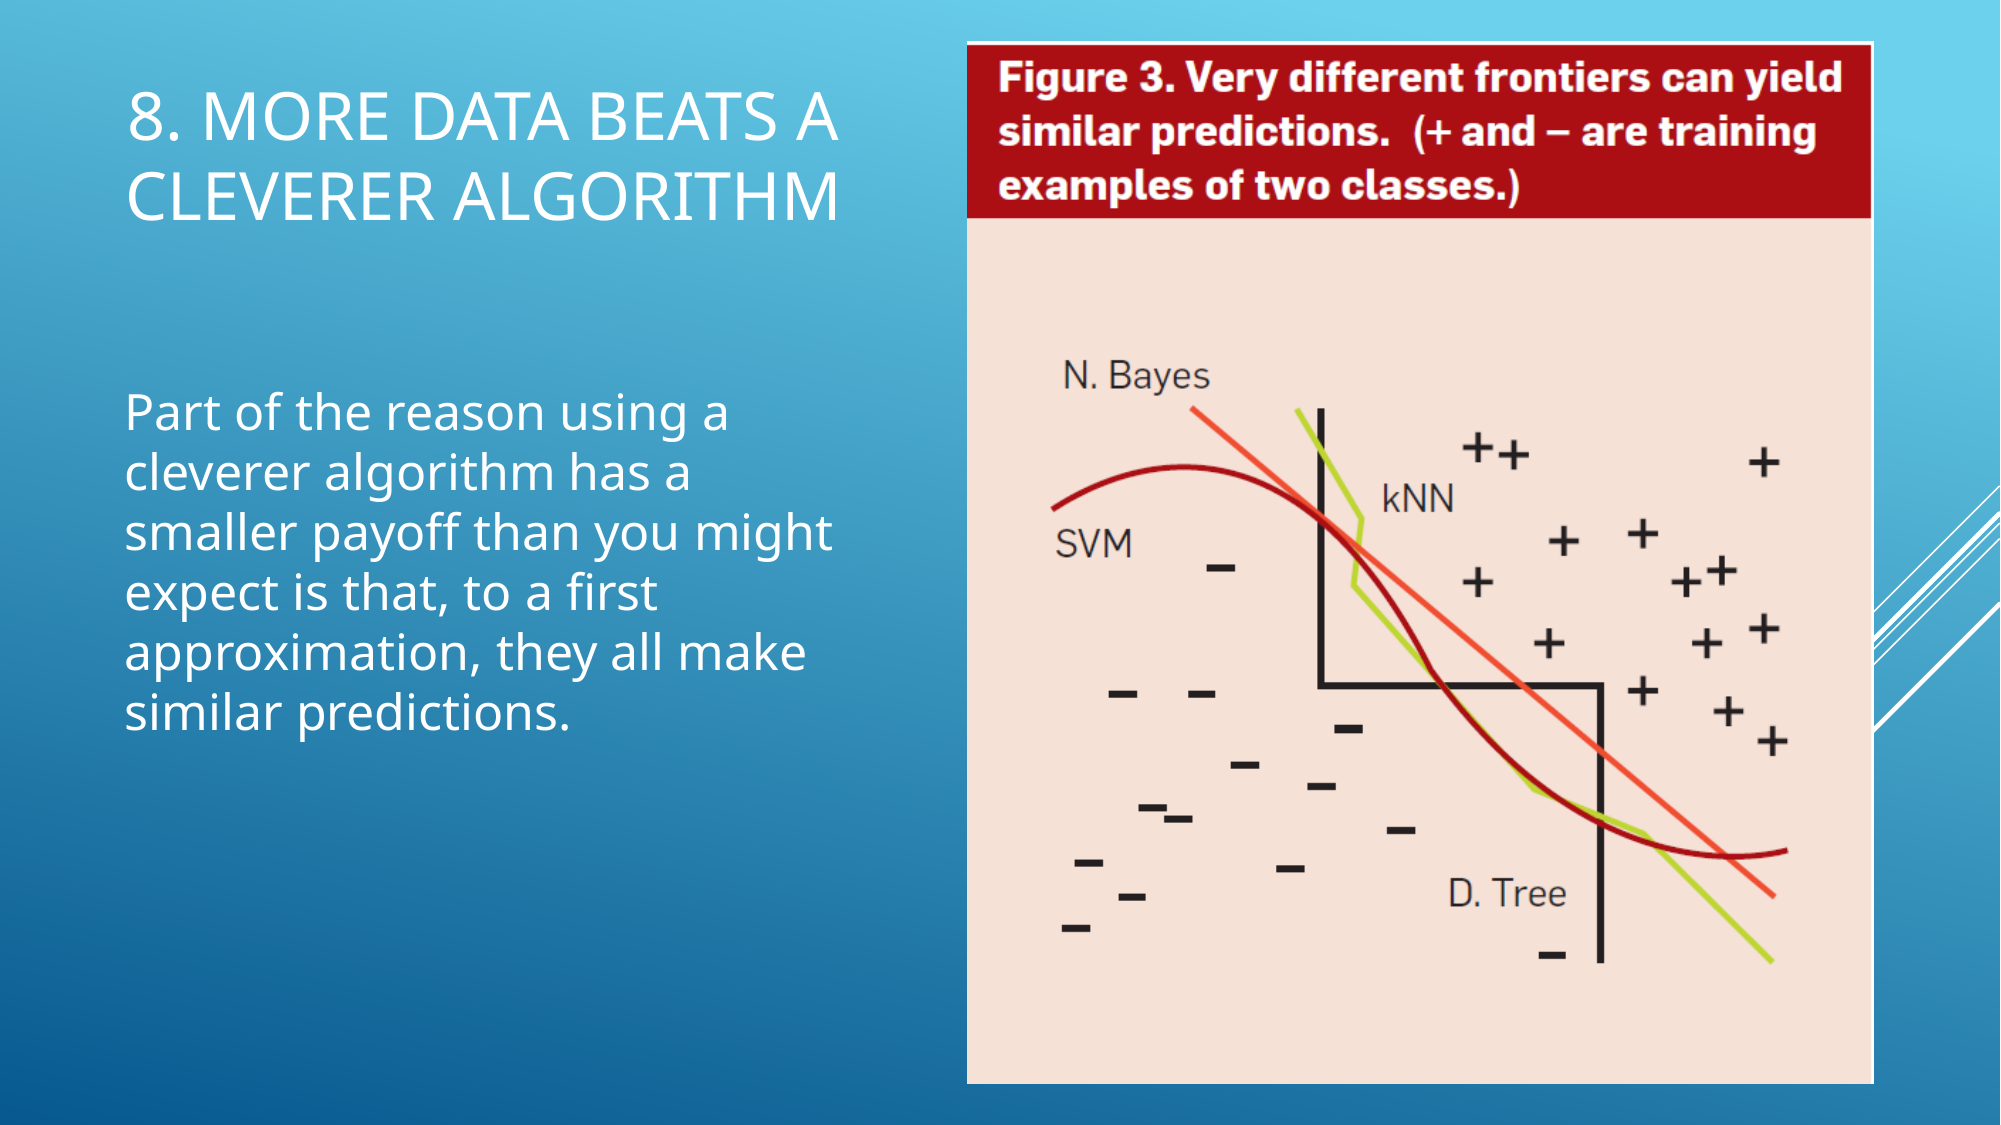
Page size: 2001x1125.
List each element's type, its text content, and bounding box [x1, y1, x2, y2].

picture [967, 41, 1874, 1084]
text_box Part of the reason using a cleverer algorithm has a smaller payoff than you might expect is that, to a first approximation, they all make similar predictions. [109, 373, 858, 748]
title 8. More Data Beats a Cleverer algorithm [62, 143, 905, 242]
